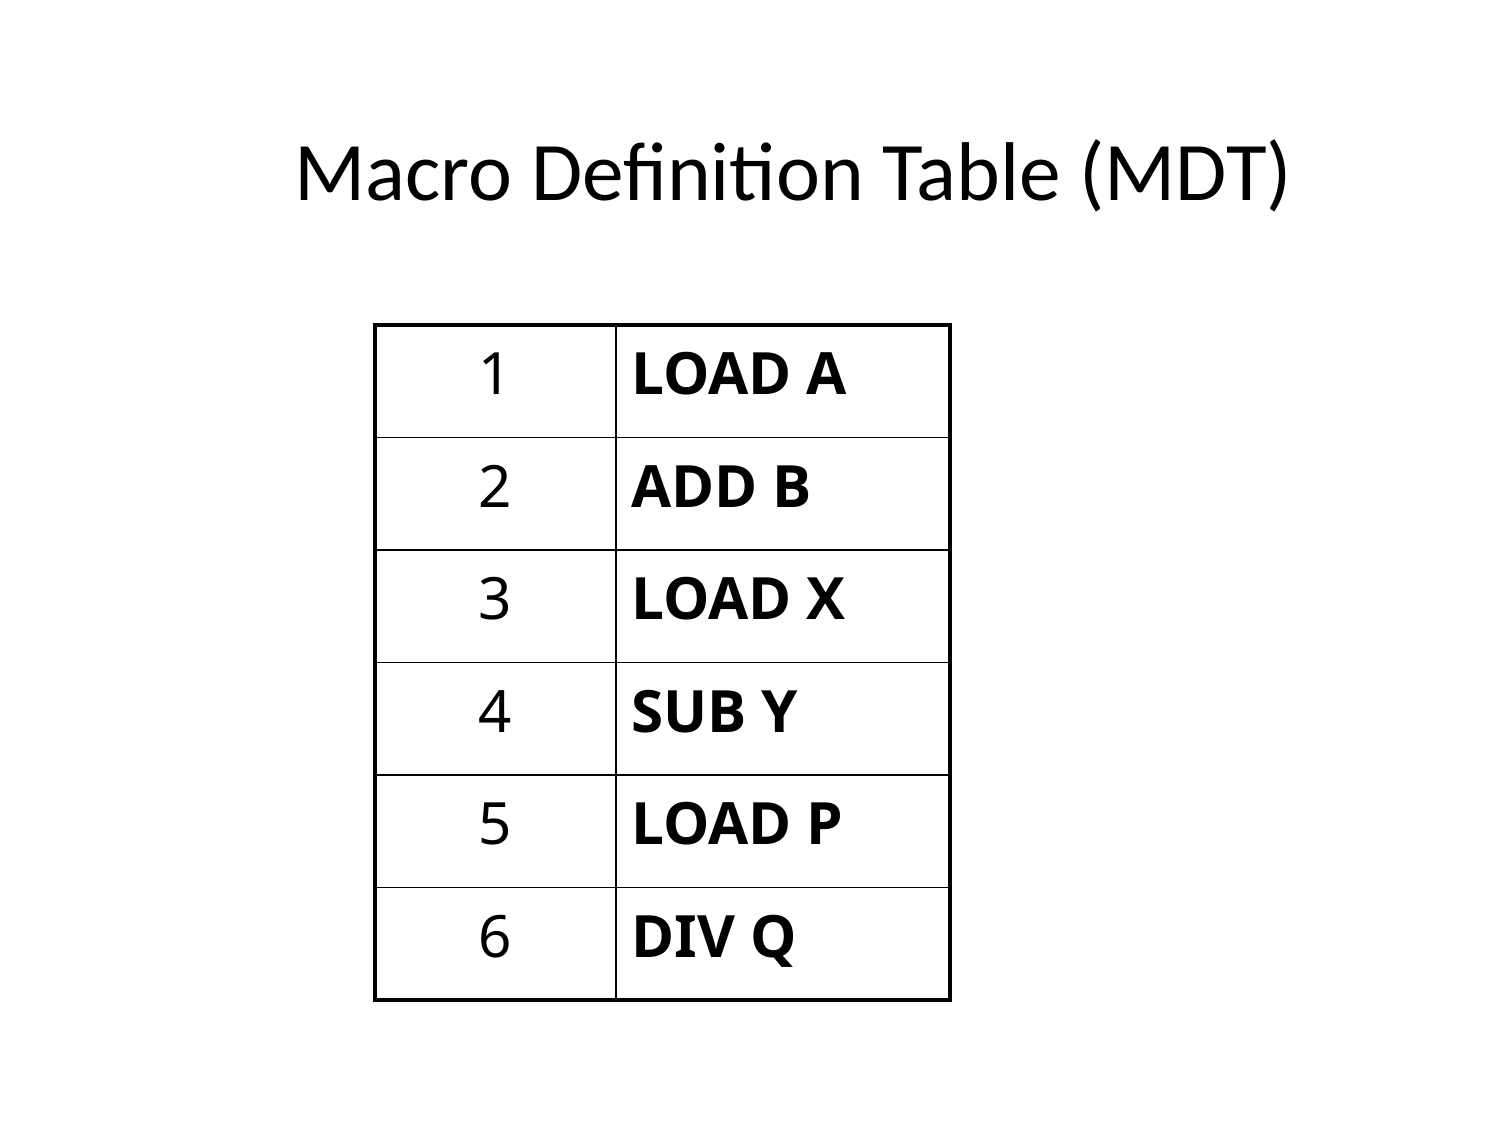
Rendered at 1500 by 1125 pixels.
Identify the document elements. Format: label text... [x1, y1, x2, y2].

table_cell SUB Y [617, 663, 948, 774]
table_cell 4 [377, 663, 615, 774]
table_header 1 [377, 327, 615, 437]
table_cell 3 [377, 551, 615, 662]
table_header LOAD A [617, 327, 948, 437]
table_cell 6 [377, 888, 615, 998]
table_cell ADD B [617, 438, 948, 549]
title Macro Definition Table (MDT) [174, 50, 1413, 285]
table_cell 2 [377, 438, 615, 549]
table_cell DIV Q [617, 888, 948, 998]
table_cell LOAD X [617, 551, 948, 662]
table_cell LOAD P [617, 776, 948, 887]
table_cell 5 [377, 776, 615, 887]
